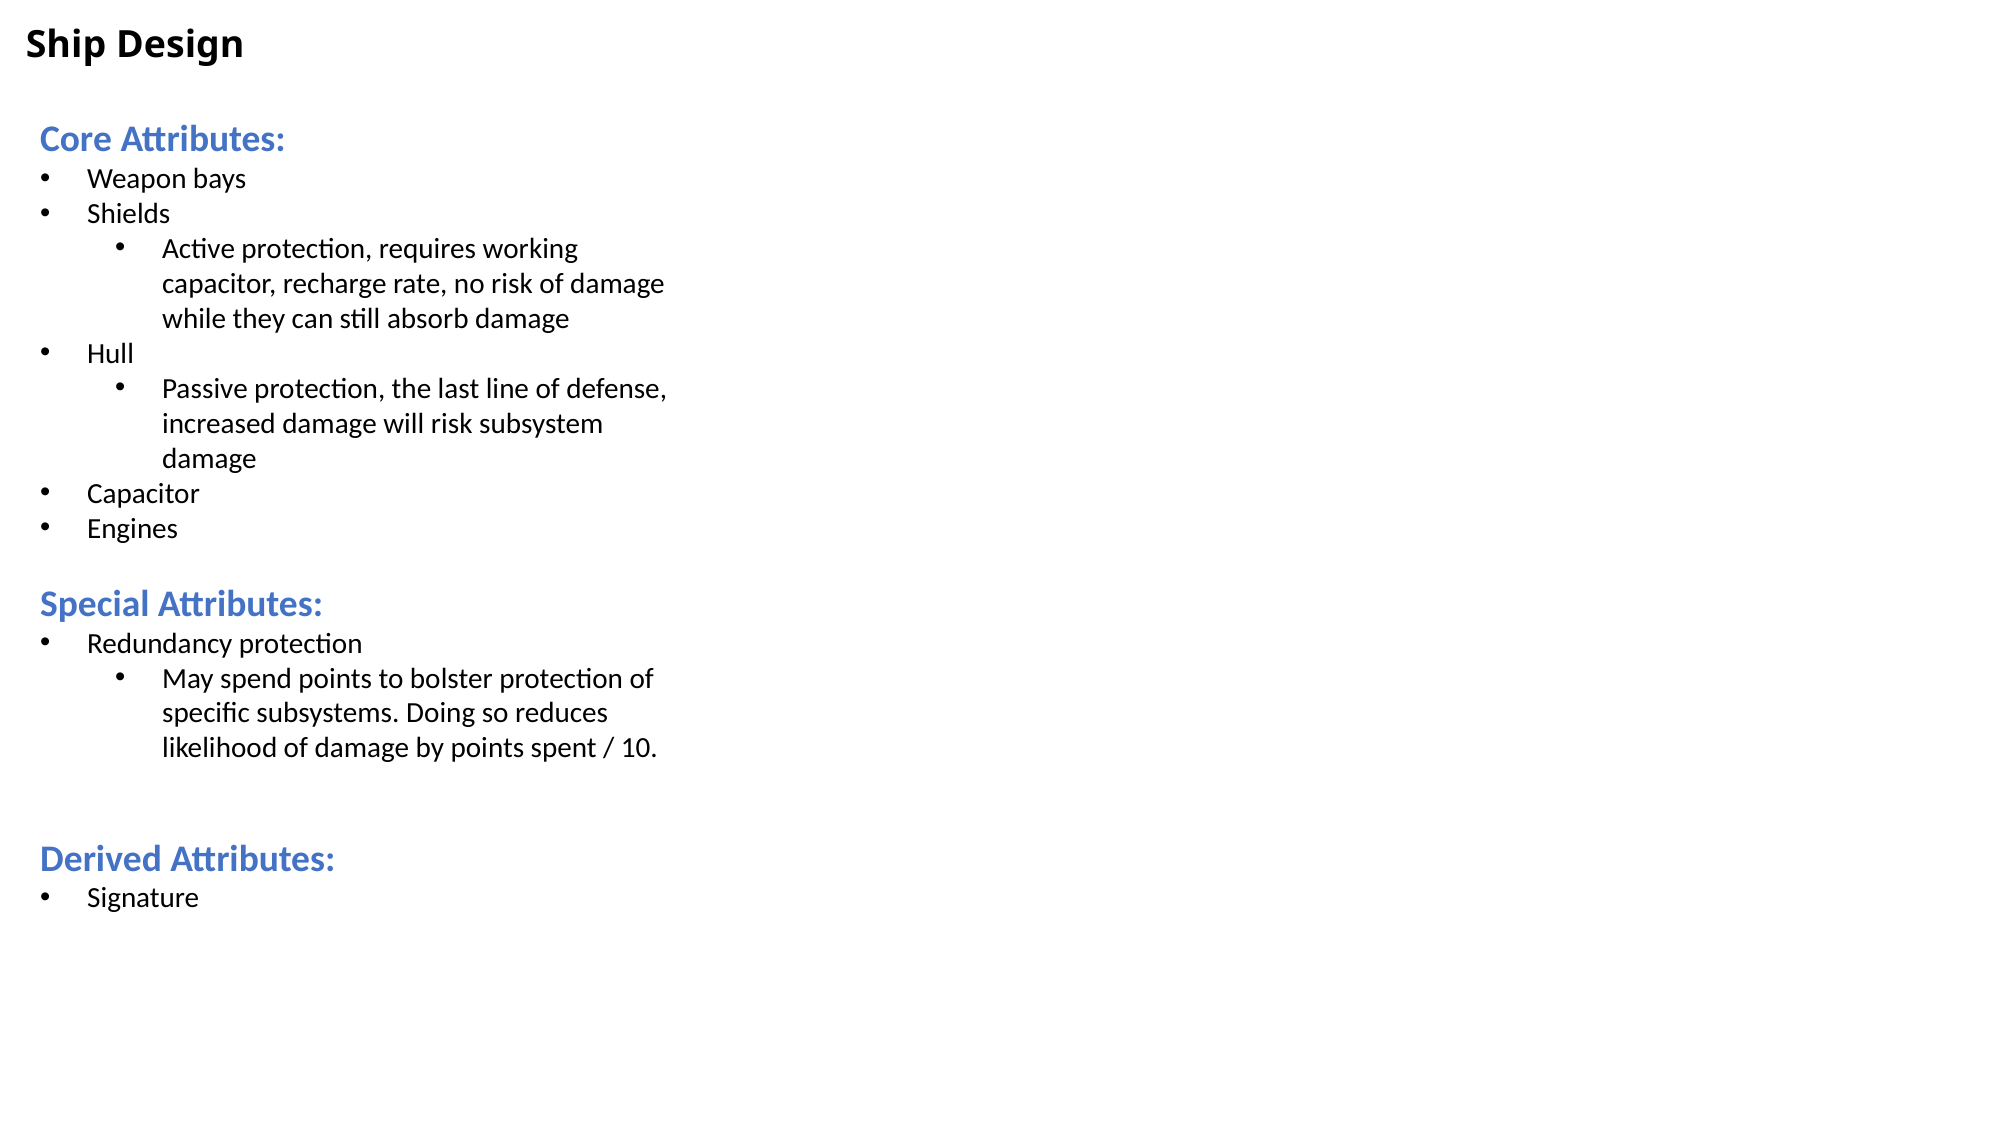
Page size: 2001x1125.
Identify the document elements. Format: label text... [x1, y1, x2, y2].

text_box Ship Design [11, 13, 260, 73]
text_box Core Attributes: Weapon bays Shields Active protection, requires working capacitor, recharge rate, no risk of damage while they can still absorb damage Hull Passive protection, the last line of defense, increased damage will risk subsystem damage Capacitor Engines Special Attributes: Redundancy protection May spend points to bolster protection of specific subsystems. Doing so reduces likelihood of damage by points spent / 10. Derived Attributes: Signature [25, 107, 707, 921]
